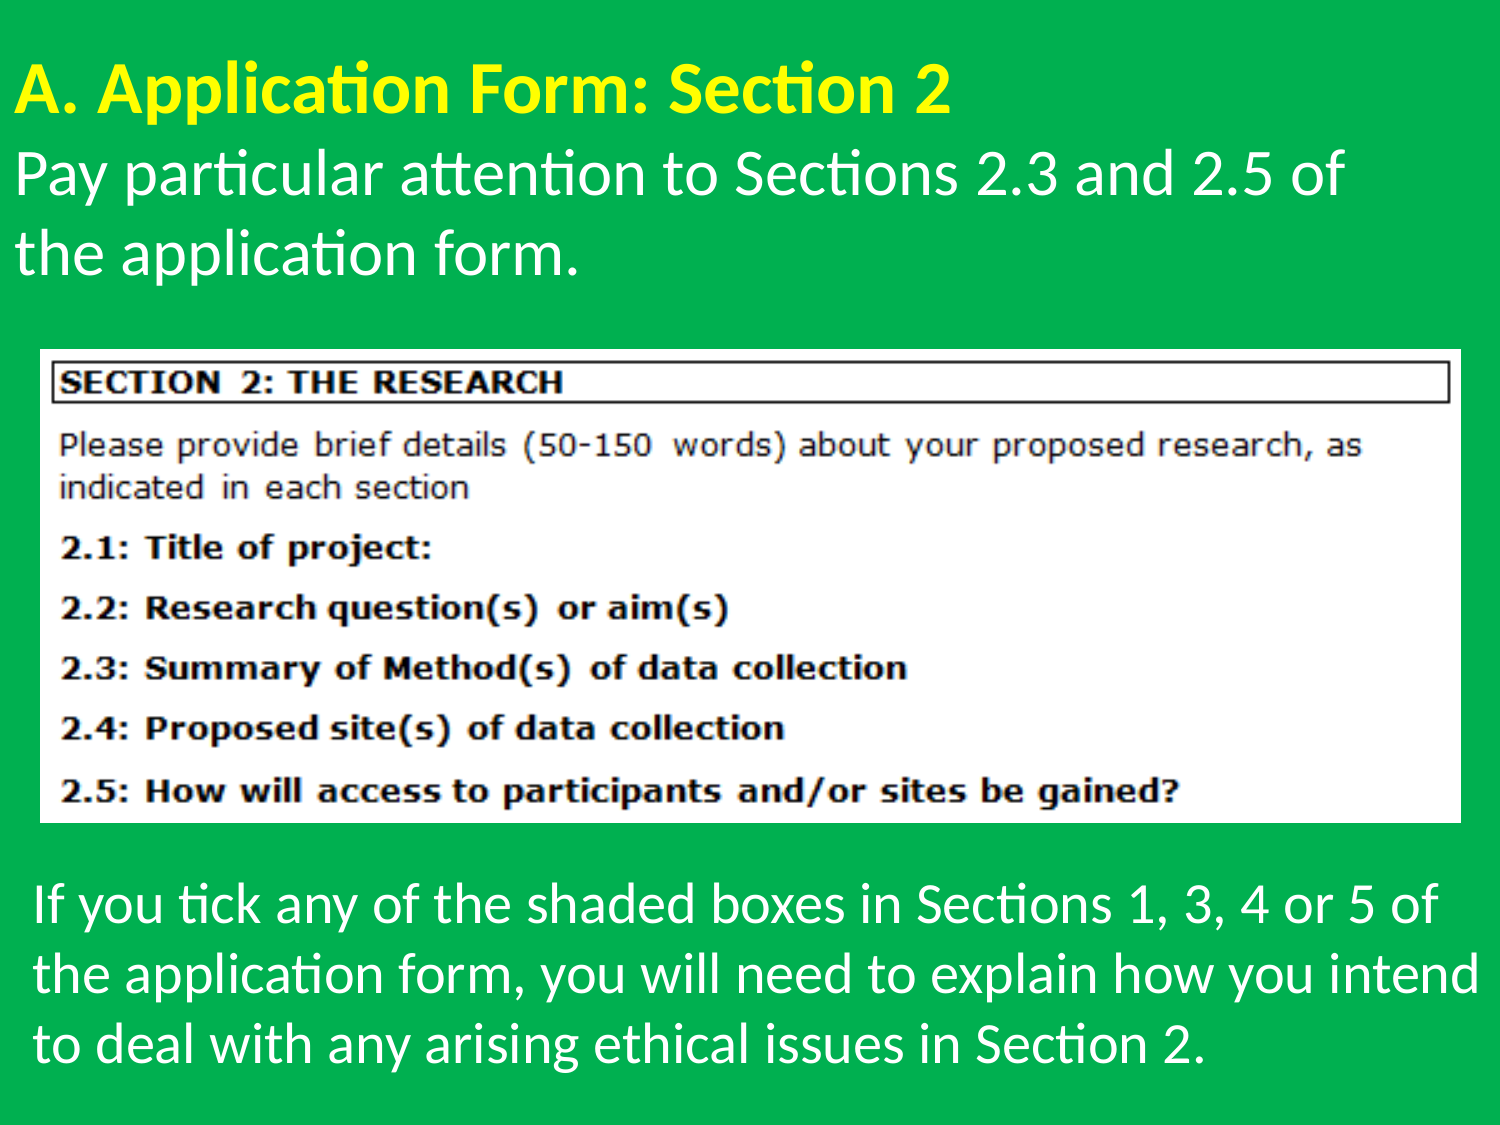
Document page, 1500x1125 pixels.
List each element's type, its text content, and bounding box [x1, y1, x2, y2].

text_box If you tick any of the shaded boxes in Sections 1, 3, 4 or 5 of the application form, you will need to explain how you intend to deal with any arising ethical issues in Section 2. [17, 857, 1500, 1083]
picture [40, 349, 1461, 823]
text_box A. Application Form: Section 2 Pay particular attention to Sections 2.3 and 2.5 of the application form. [0, 30, 1461, 536]
